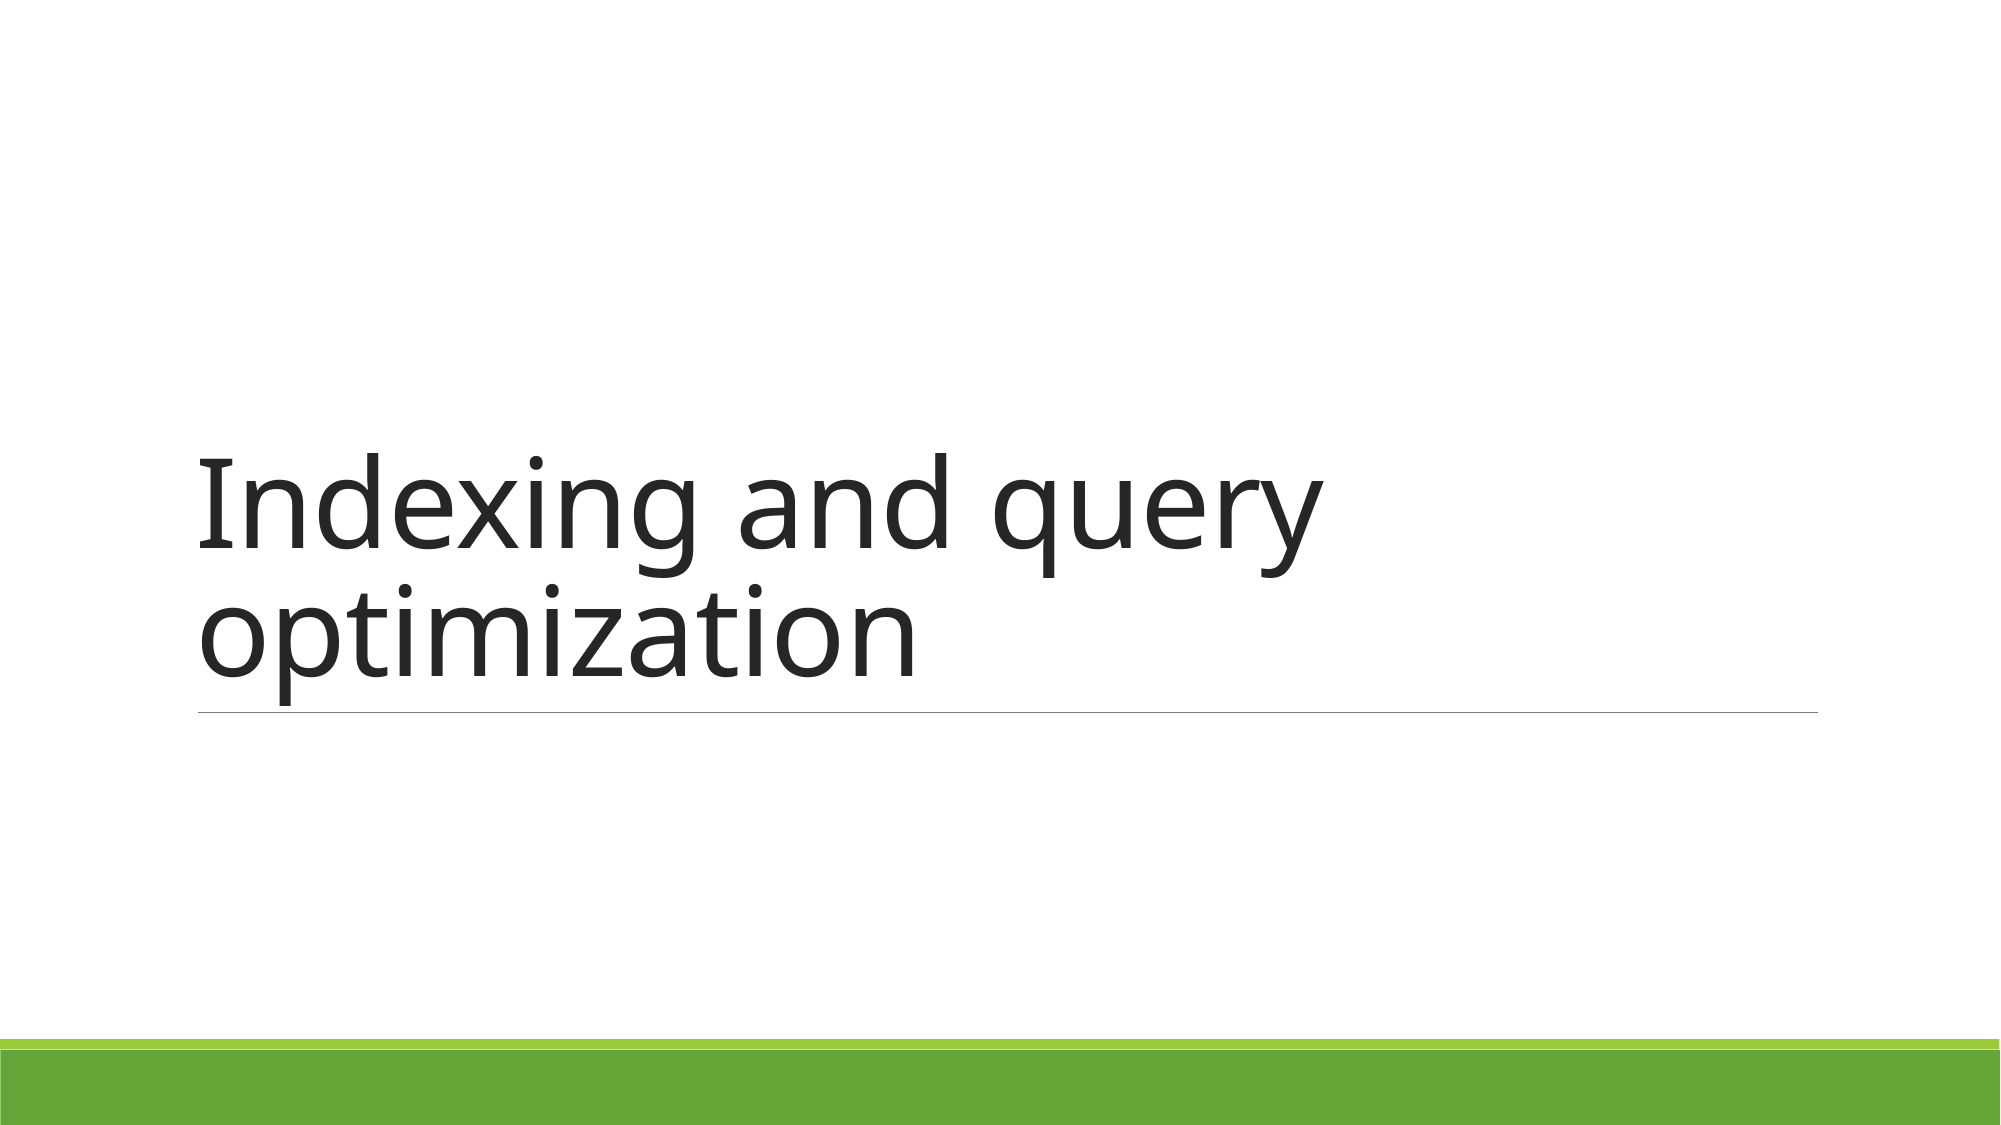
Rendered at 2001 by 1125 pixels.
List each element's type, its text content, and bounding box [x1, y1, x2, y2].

title Indexing and query optimization [180, 124, 1830, 710]
